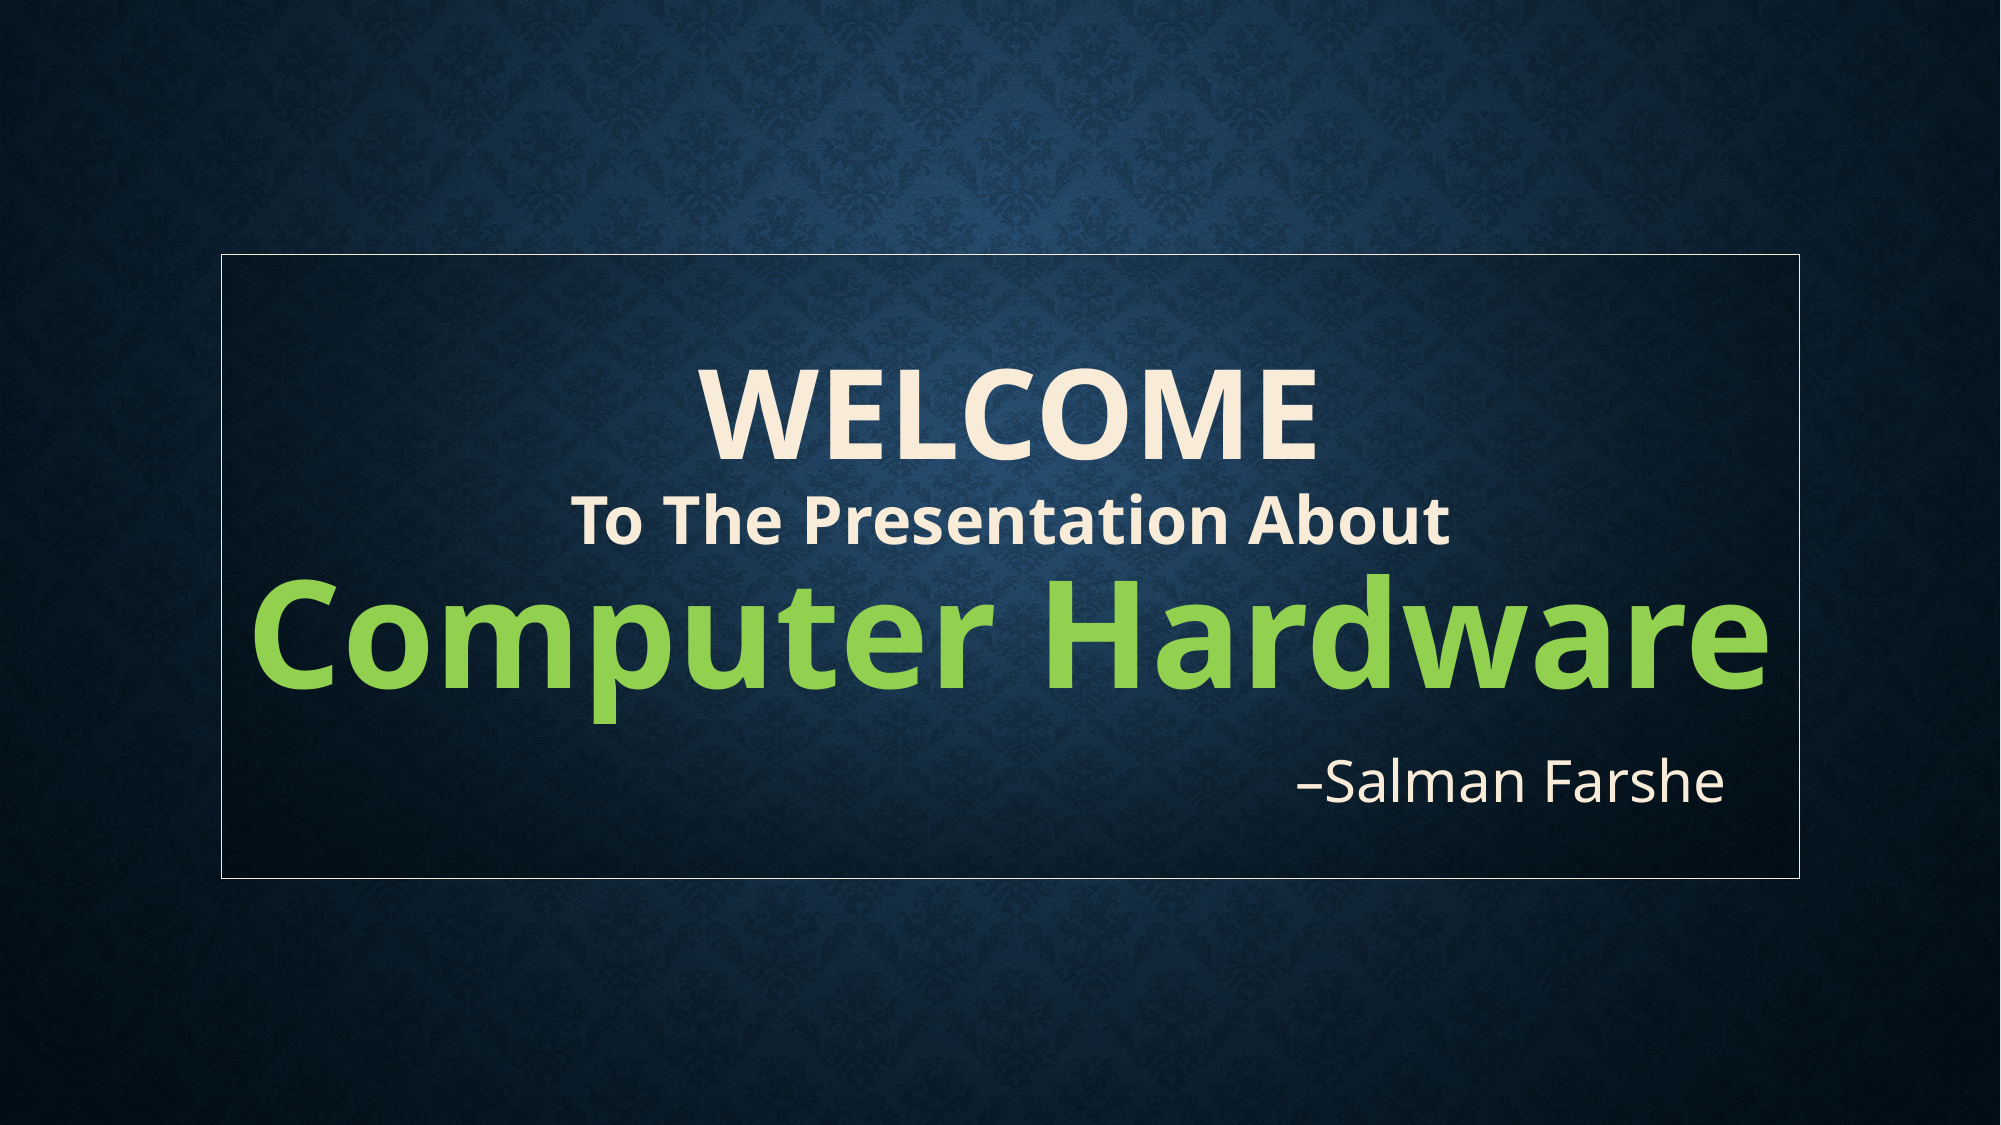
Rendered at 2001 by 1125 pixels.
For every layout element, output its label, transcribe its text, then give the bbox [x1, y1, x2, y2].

title Welcome To The Presentation About Computer Hardware [221, 254, 1800, 879]
text_box –Salman Farshe [1280, 736, 1835, 822]
